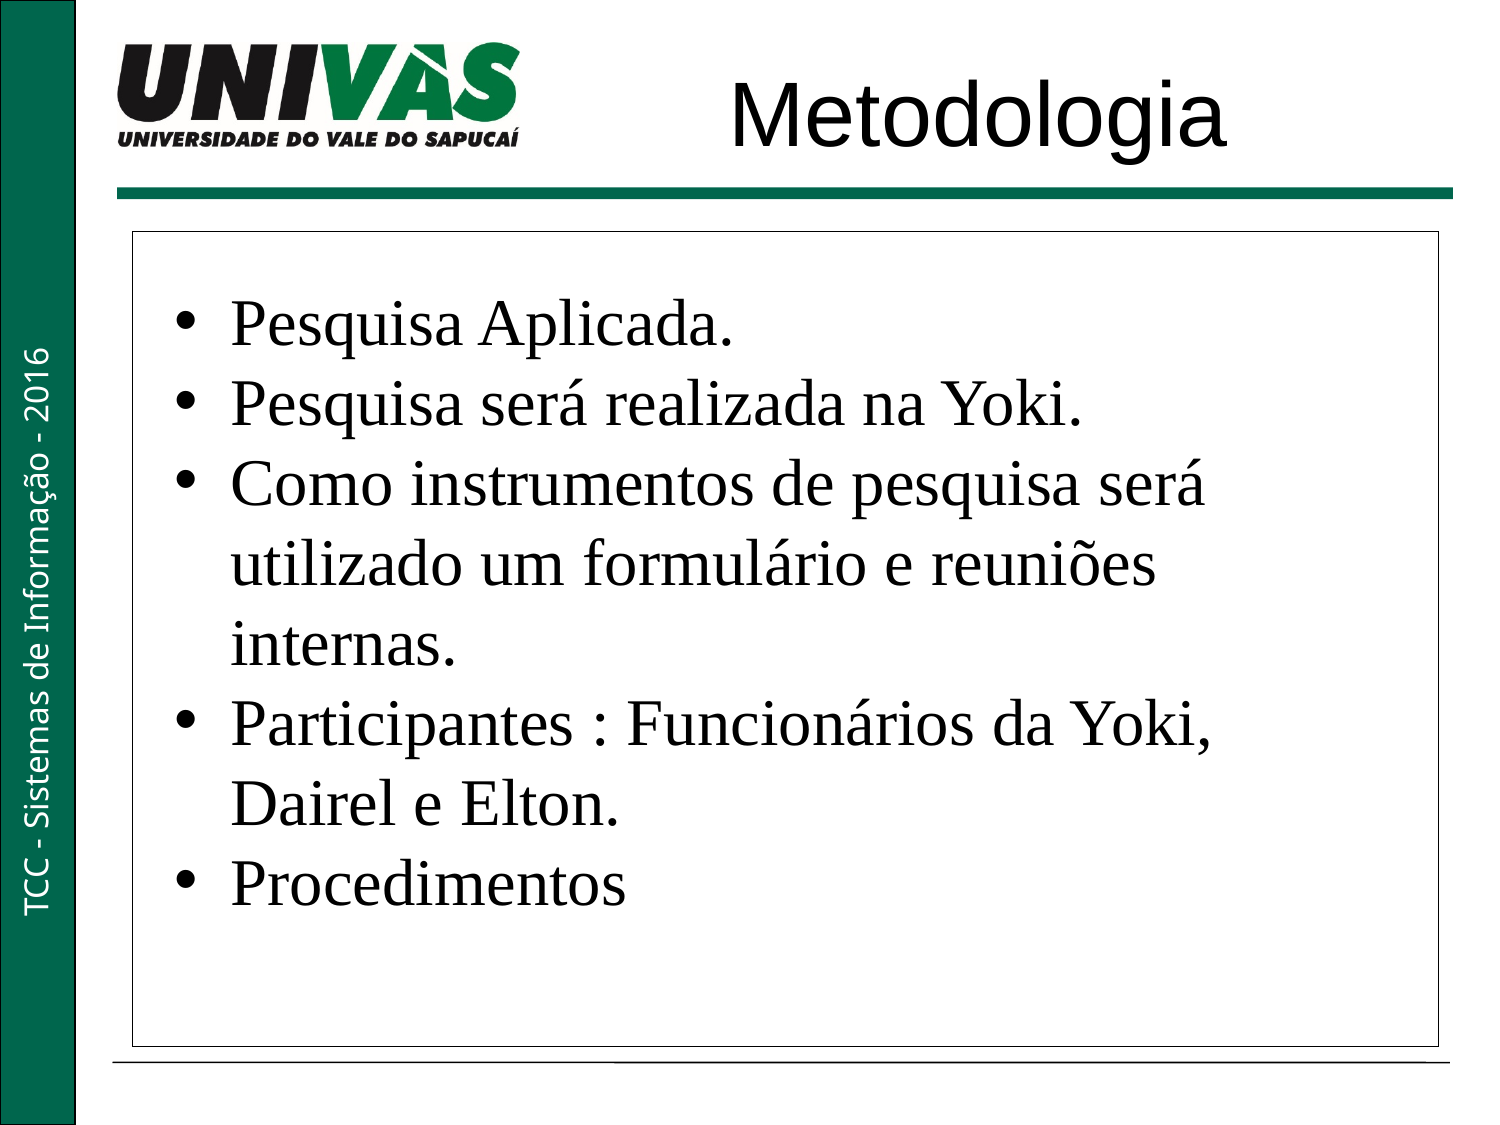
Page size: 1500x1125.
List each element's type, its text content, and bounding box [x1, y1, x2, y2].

picture [117, 42, 515, 147]
text_box Pesquisa Aplicada. Pesquisa será realizada na Yoki. Como instrumentos de pesquisa será utilizado um formulário e reuniões internas. Participantes : Funcionários da Yoki, Dairel e Elton. Procedimentos [159, 271, 1408, 1116]
text_box [132, 231, 1439, 1047]
title Metodologia [515, 35, 1442, 186]
